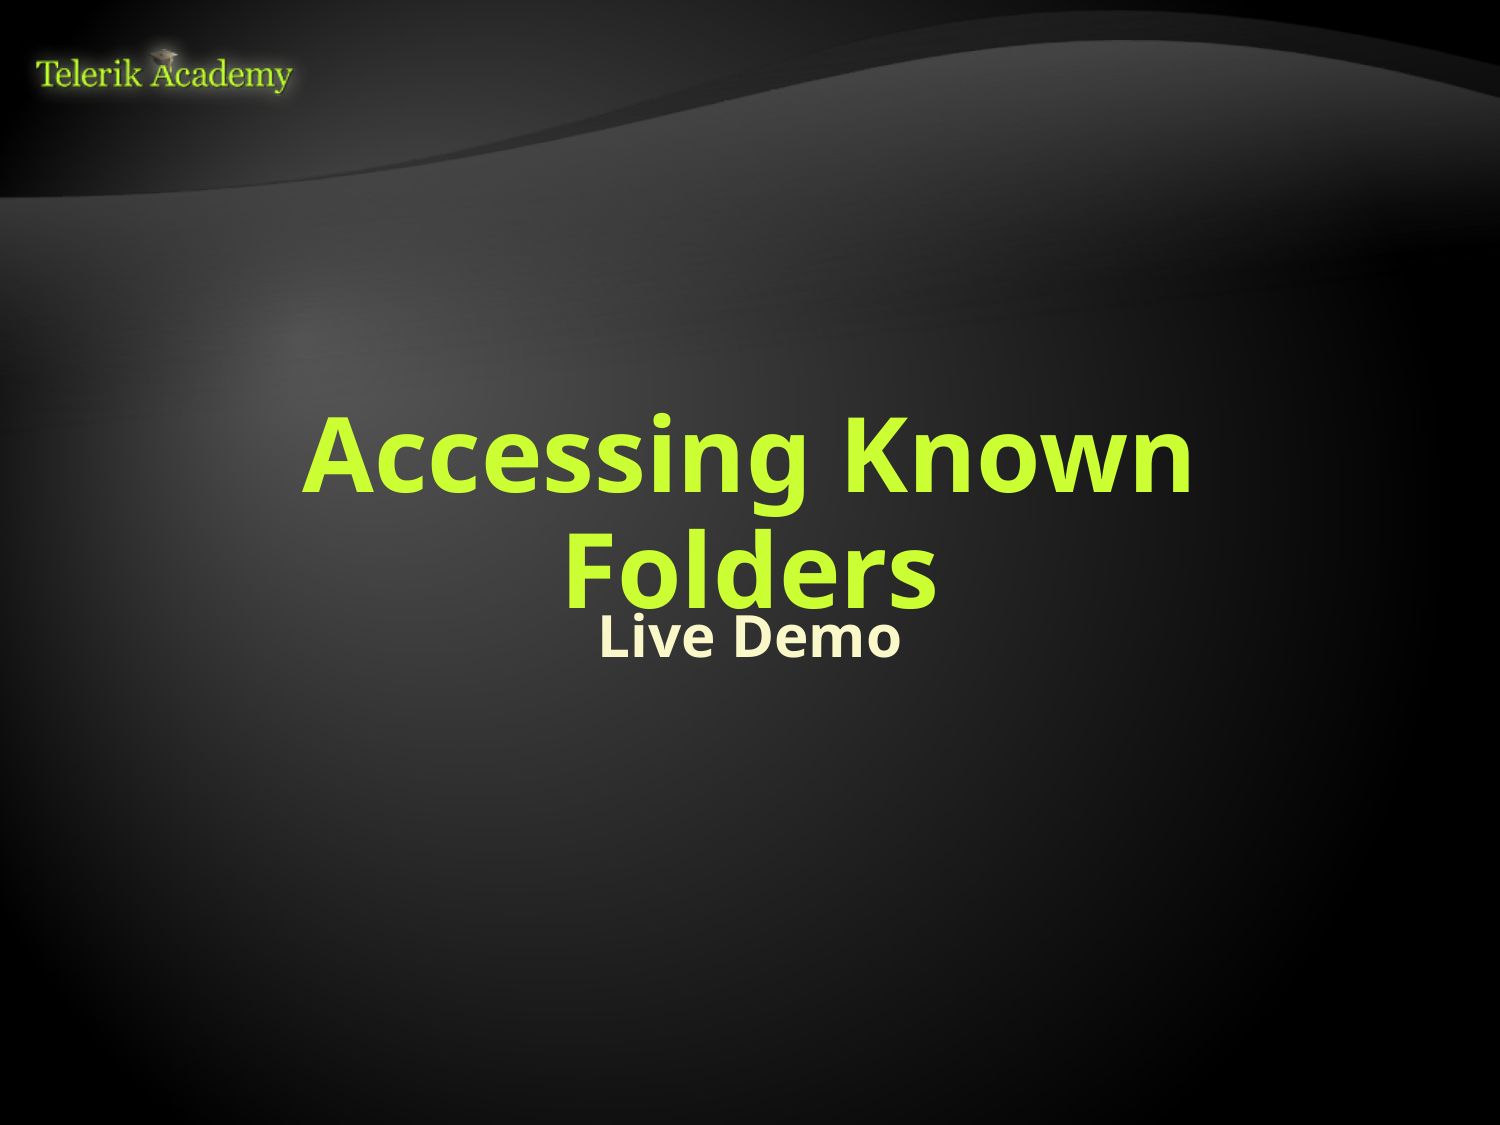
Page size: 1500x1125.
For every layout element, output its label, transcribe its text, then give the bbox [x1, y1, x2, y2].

title Accessing Known Folders [99, 456, 1400, 570]
picture [0, 0, 1500, 1125]
subtitle Live Demo [99, 587, 1400, 681]
